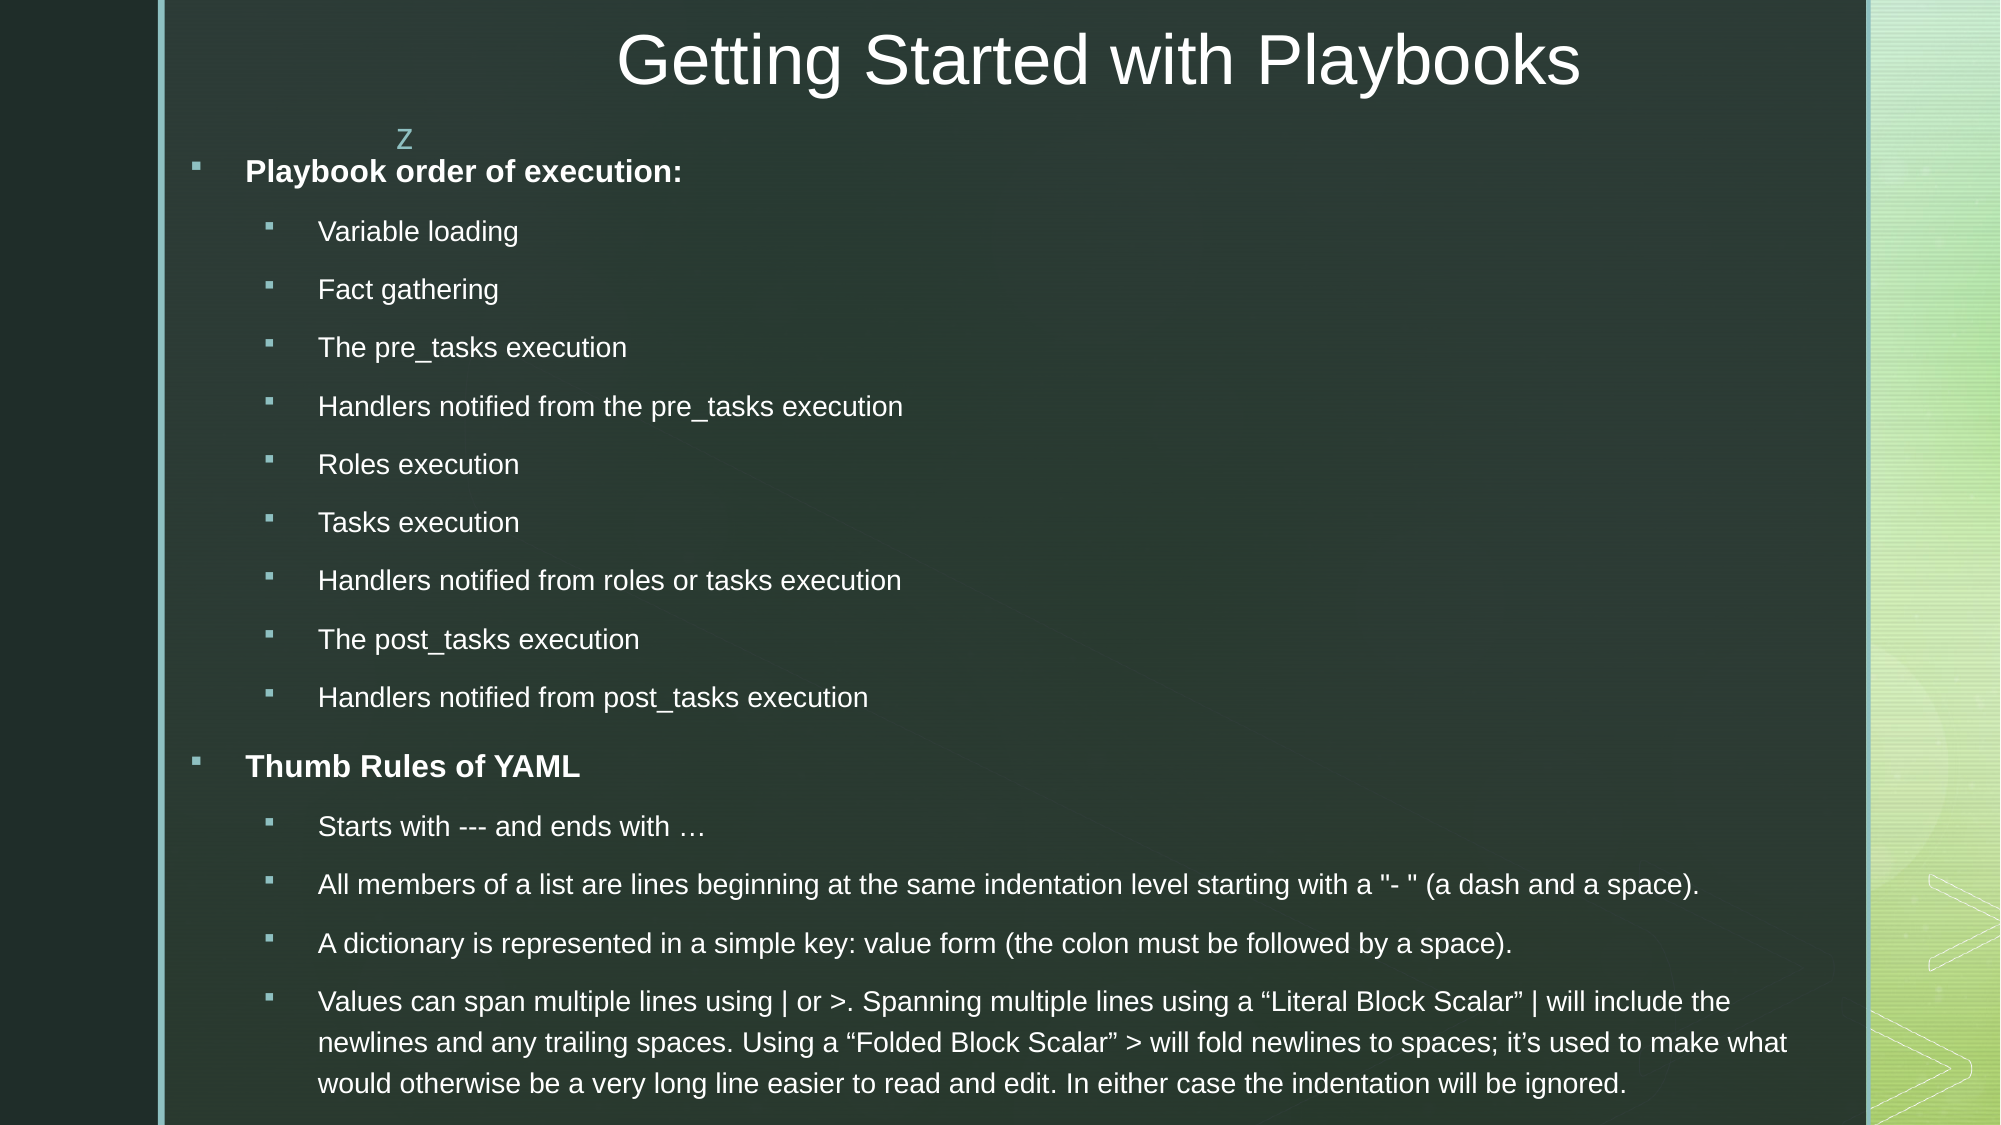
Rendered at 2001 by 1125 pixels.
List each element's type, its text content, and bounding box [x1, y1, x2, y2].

title Getting Started with Playbooks [428, 15, 1599, 132]
picture [1871, 0, 2001, 1125]
list Playbook order of execution: Variable loading Fact gathering The pre_tasks execution Handlers notified from the pre_tasks execution Roles execution Tasks execution Handlers notified from roles or tasks execution The post_tasks execution Handlers notified from post_tasks execution Thumb Rules of YAML Starts with --- and ends with … All members of a list are lines beginning at the same indentation level starting with a "- " (a dash and a space). A dictionary is represented in a simple key: value form (the colon must be followed by a space). Values can span multiple lines using | or >. Spanning multiple lines using a “Literal Block Scalar” | will include the newlines and any trailing spaces. Using a “Folded Block Scalar” > will fold newlines to spaces; it’s used to make what would otherwise be a very long line easier to read and edit. In either case the indentation will be ignored. [174, 132, 1854, 1110]
